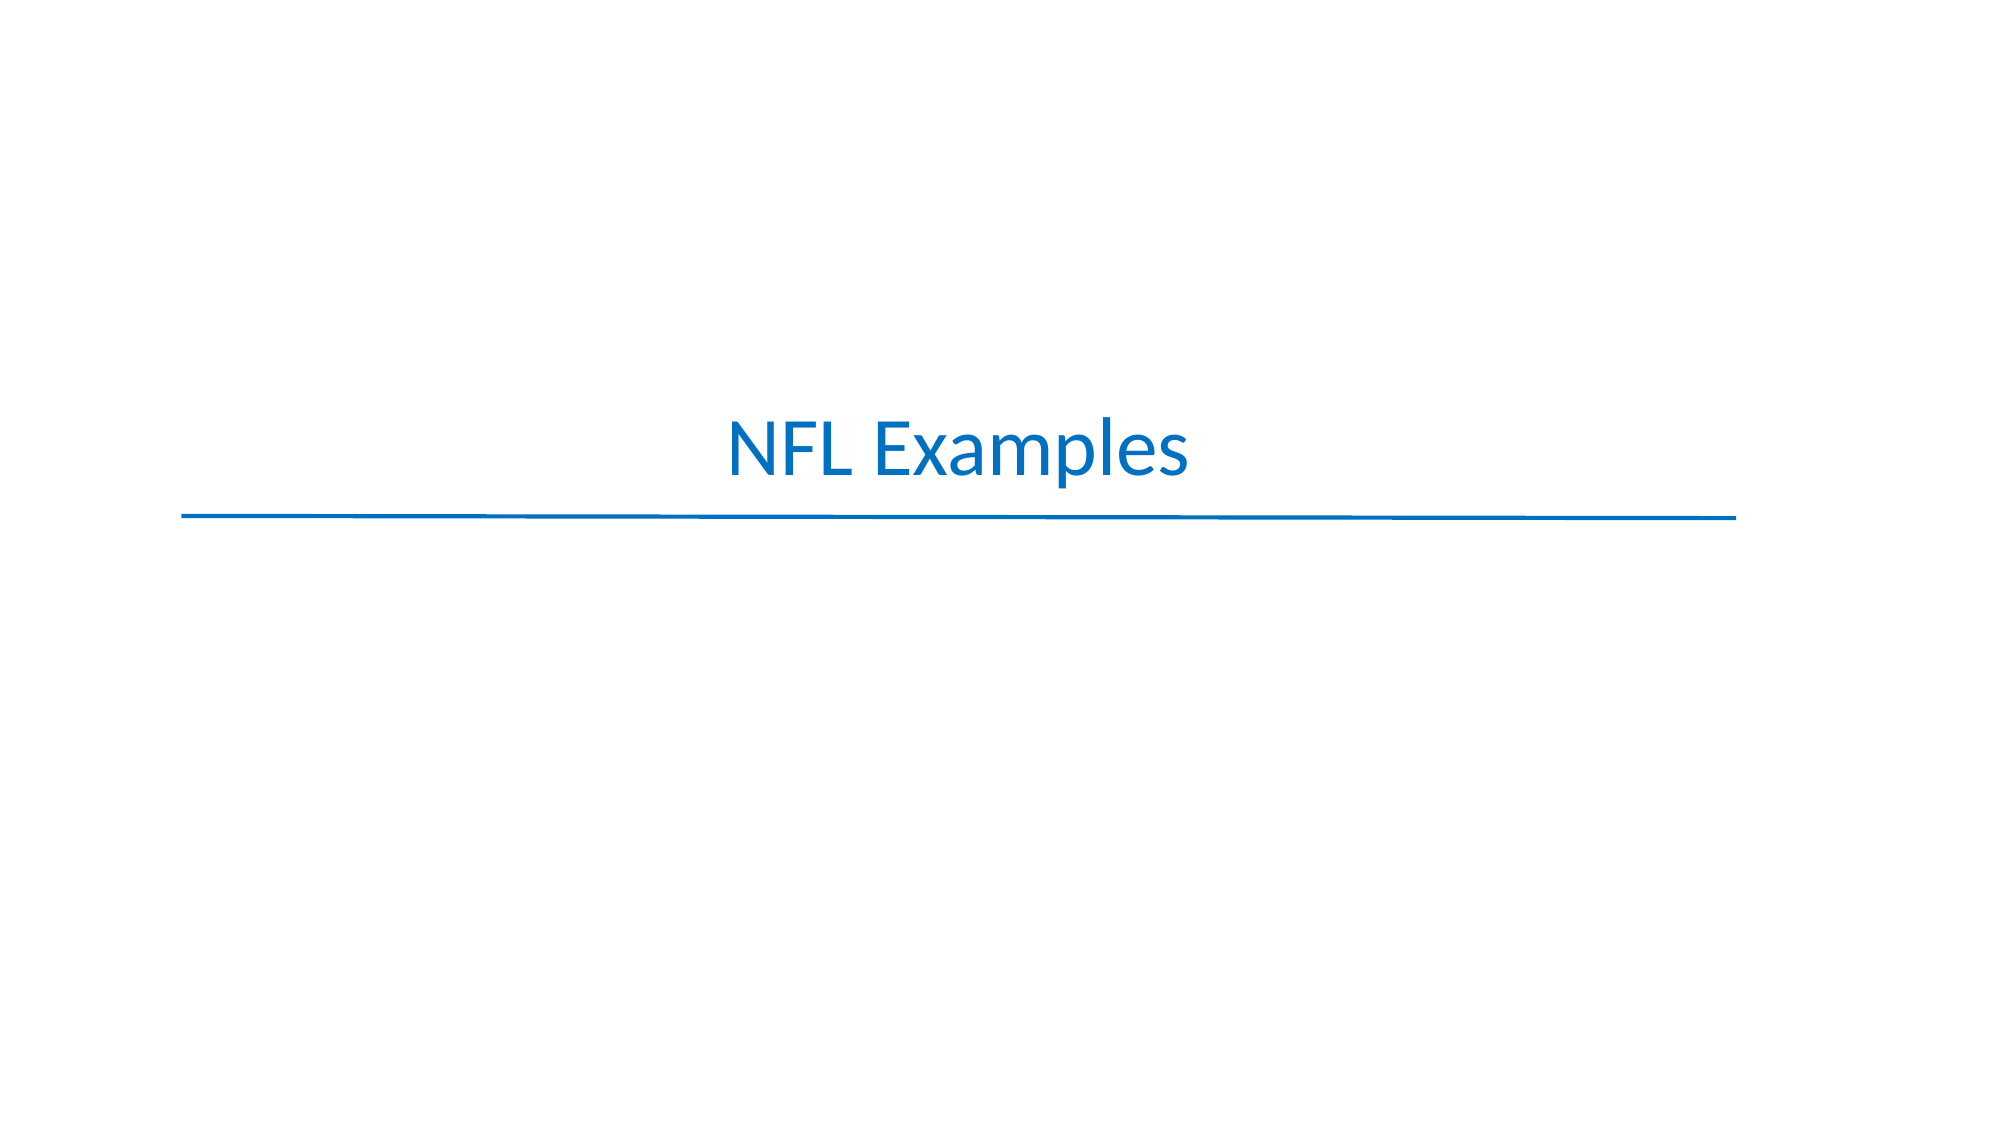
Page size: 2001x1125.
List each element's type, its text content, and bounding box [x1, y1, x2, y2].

text_box NFL Examples [181, 384, 1736, 496]
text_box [181, 515, 1737, 519]
